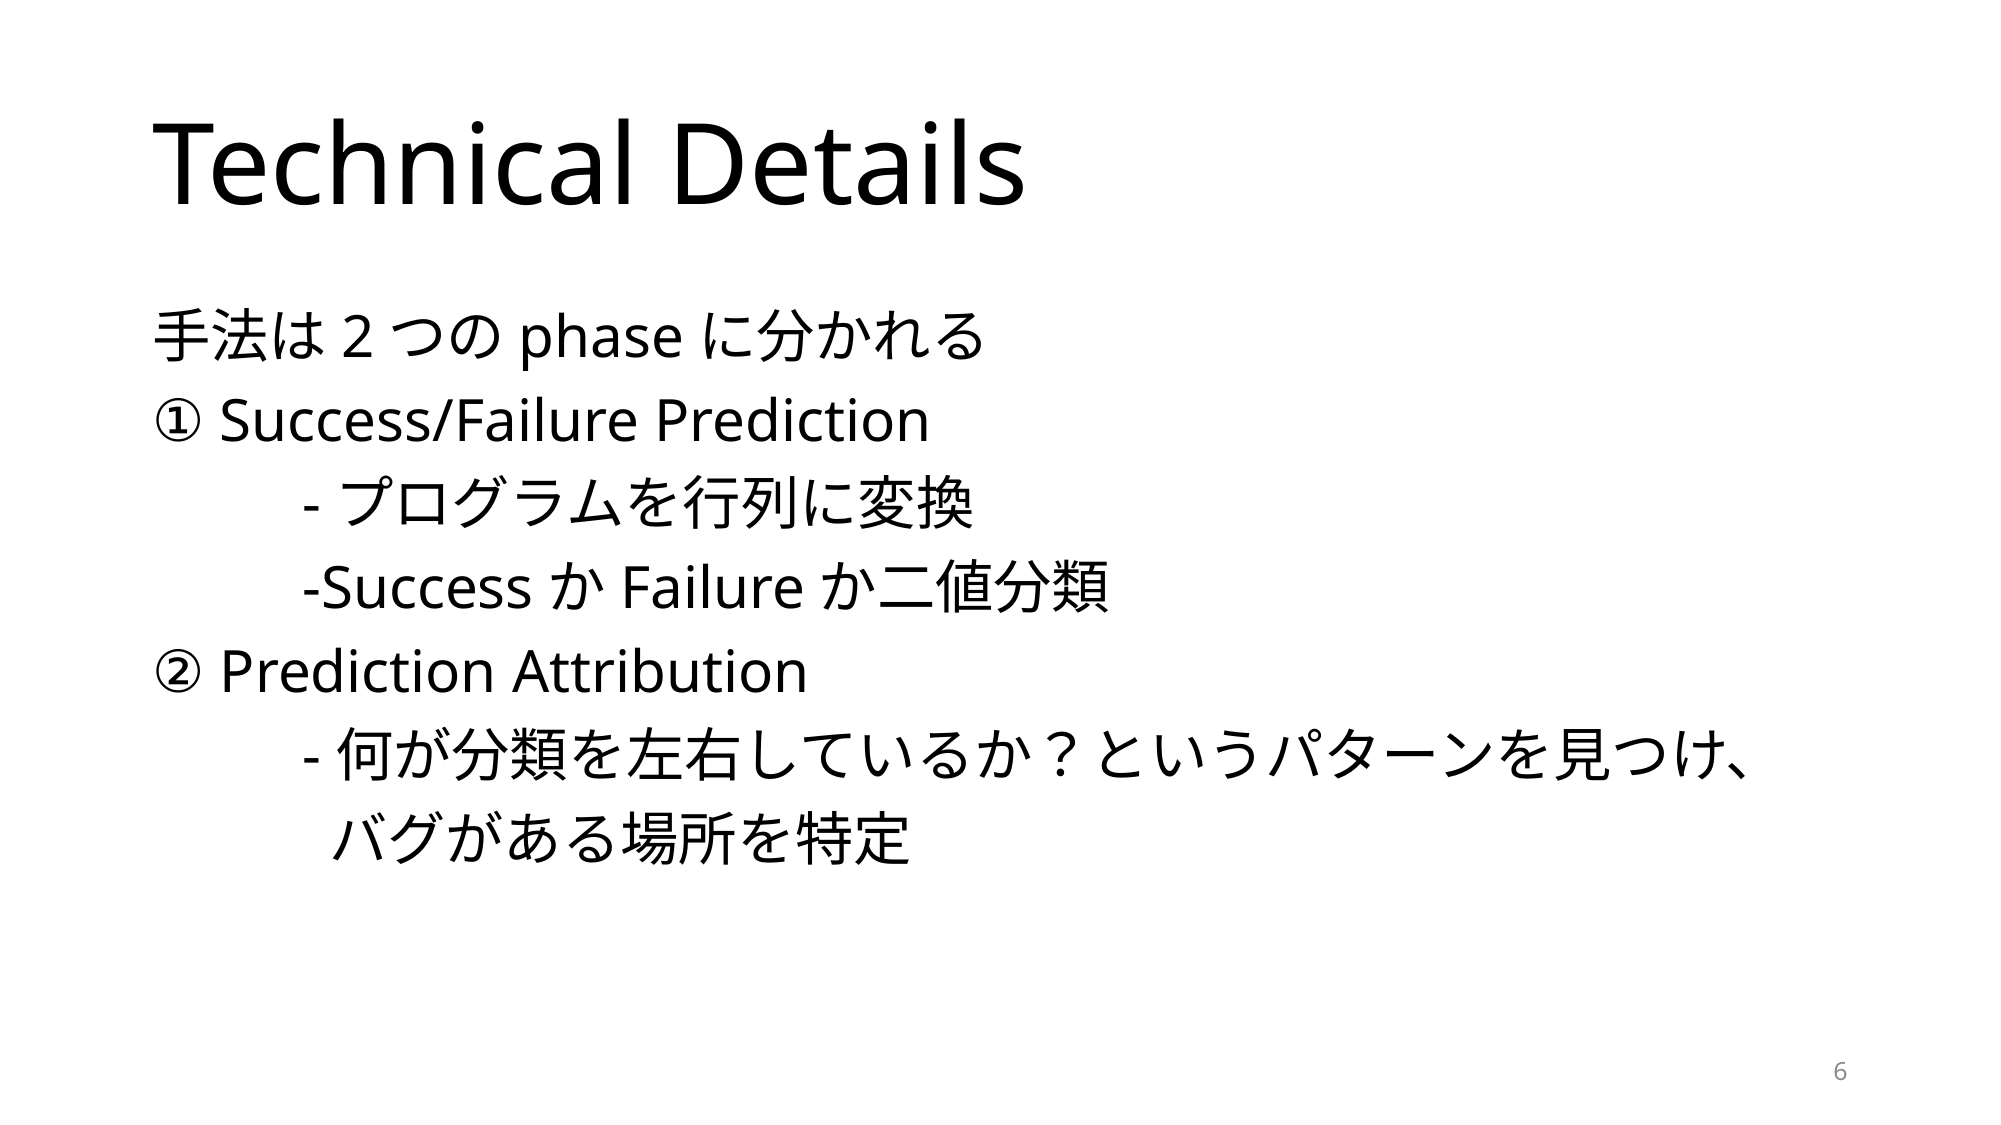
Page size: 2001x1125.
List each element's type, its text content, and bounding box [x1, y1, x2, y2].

title Technical Details [137, 59, 1863, 278]
list 手法は2つのphaseに分かれる ① Success/Failure Prediction -プログラムを行列に変換 -SuccessかFailureか二値分類 ② Prediction Attribution -何が分類を左右しているか？というパターンを見つけ、 バグがある場所を特定 [137, 299, 1863, 1014]
slide_number 6 [1412, 1042, 1863, 1103]
